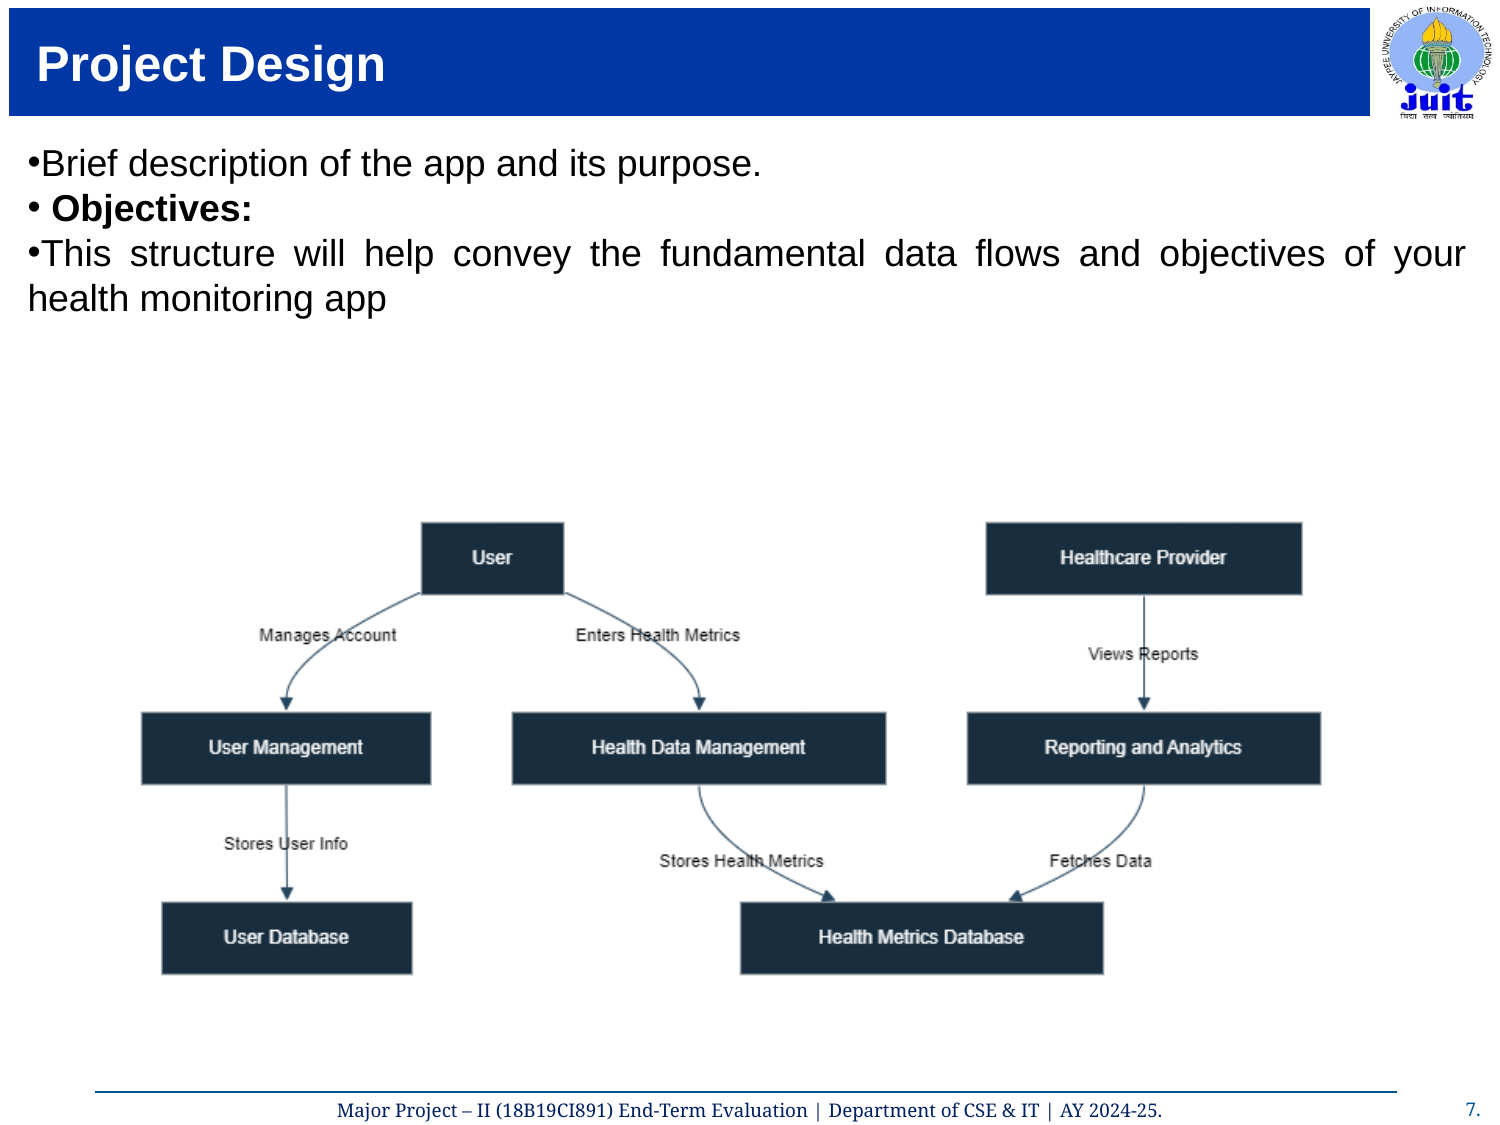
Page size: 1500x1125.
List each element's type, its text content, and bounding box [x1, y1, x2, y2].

picture [1375, 7, 1500, 119]
title Project Design [4, 2, 1375, 121]
text_box Brief description of the app and its purpose. Objectives: This structure will help convey the fundamental data flows and objectives of your health monitoring app [12, 131, 1482, 1083]
picture [137, 519, 1325, 977]
